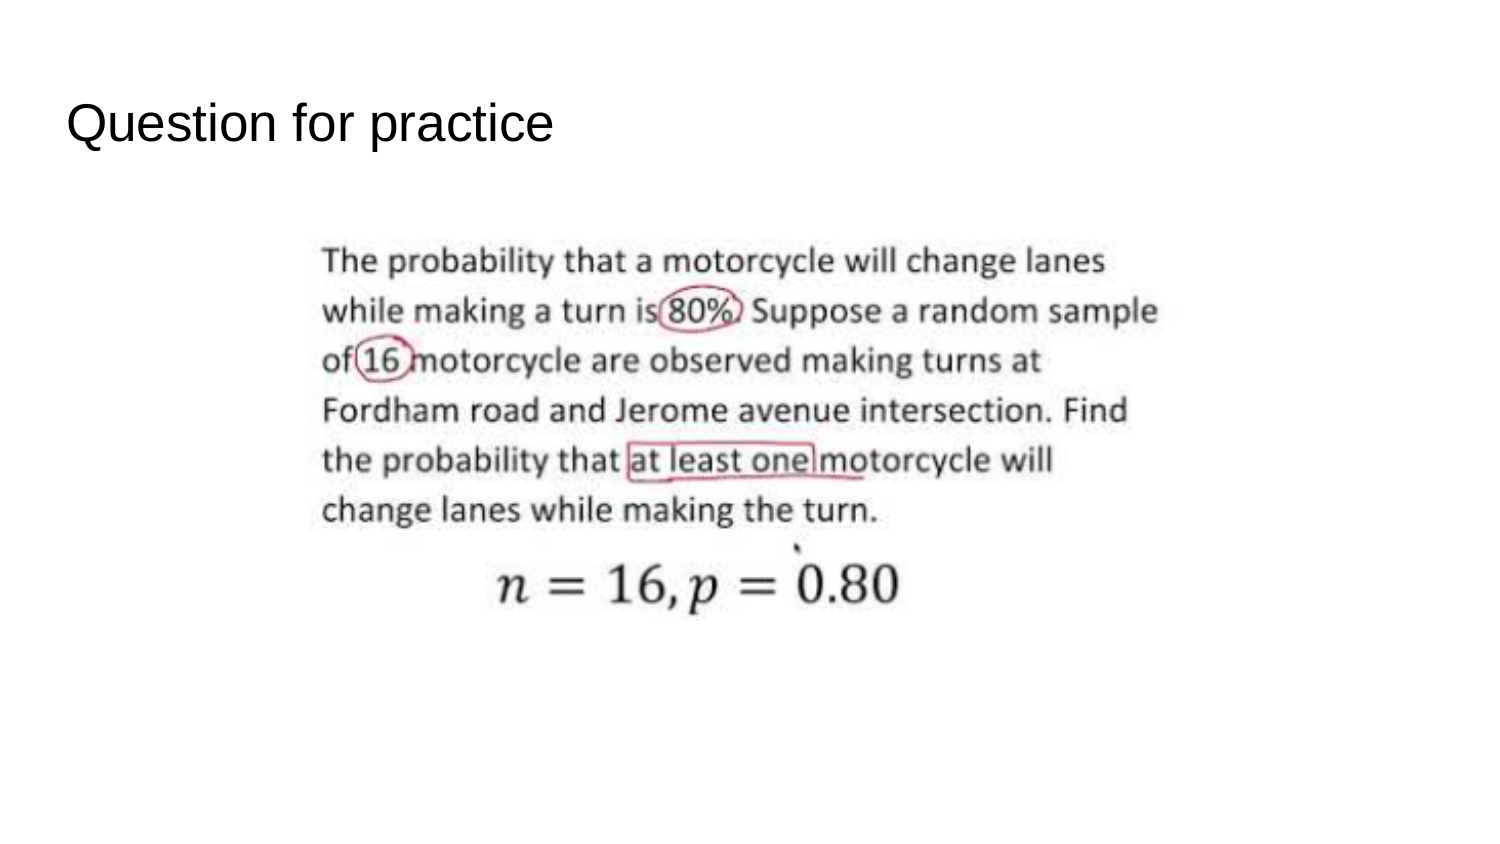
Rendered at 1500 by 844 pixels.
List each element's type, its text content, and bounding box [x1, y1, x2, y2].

picture [275, 222, 1185, 621]
title Question for practice [51, 72, 1449, 167]
